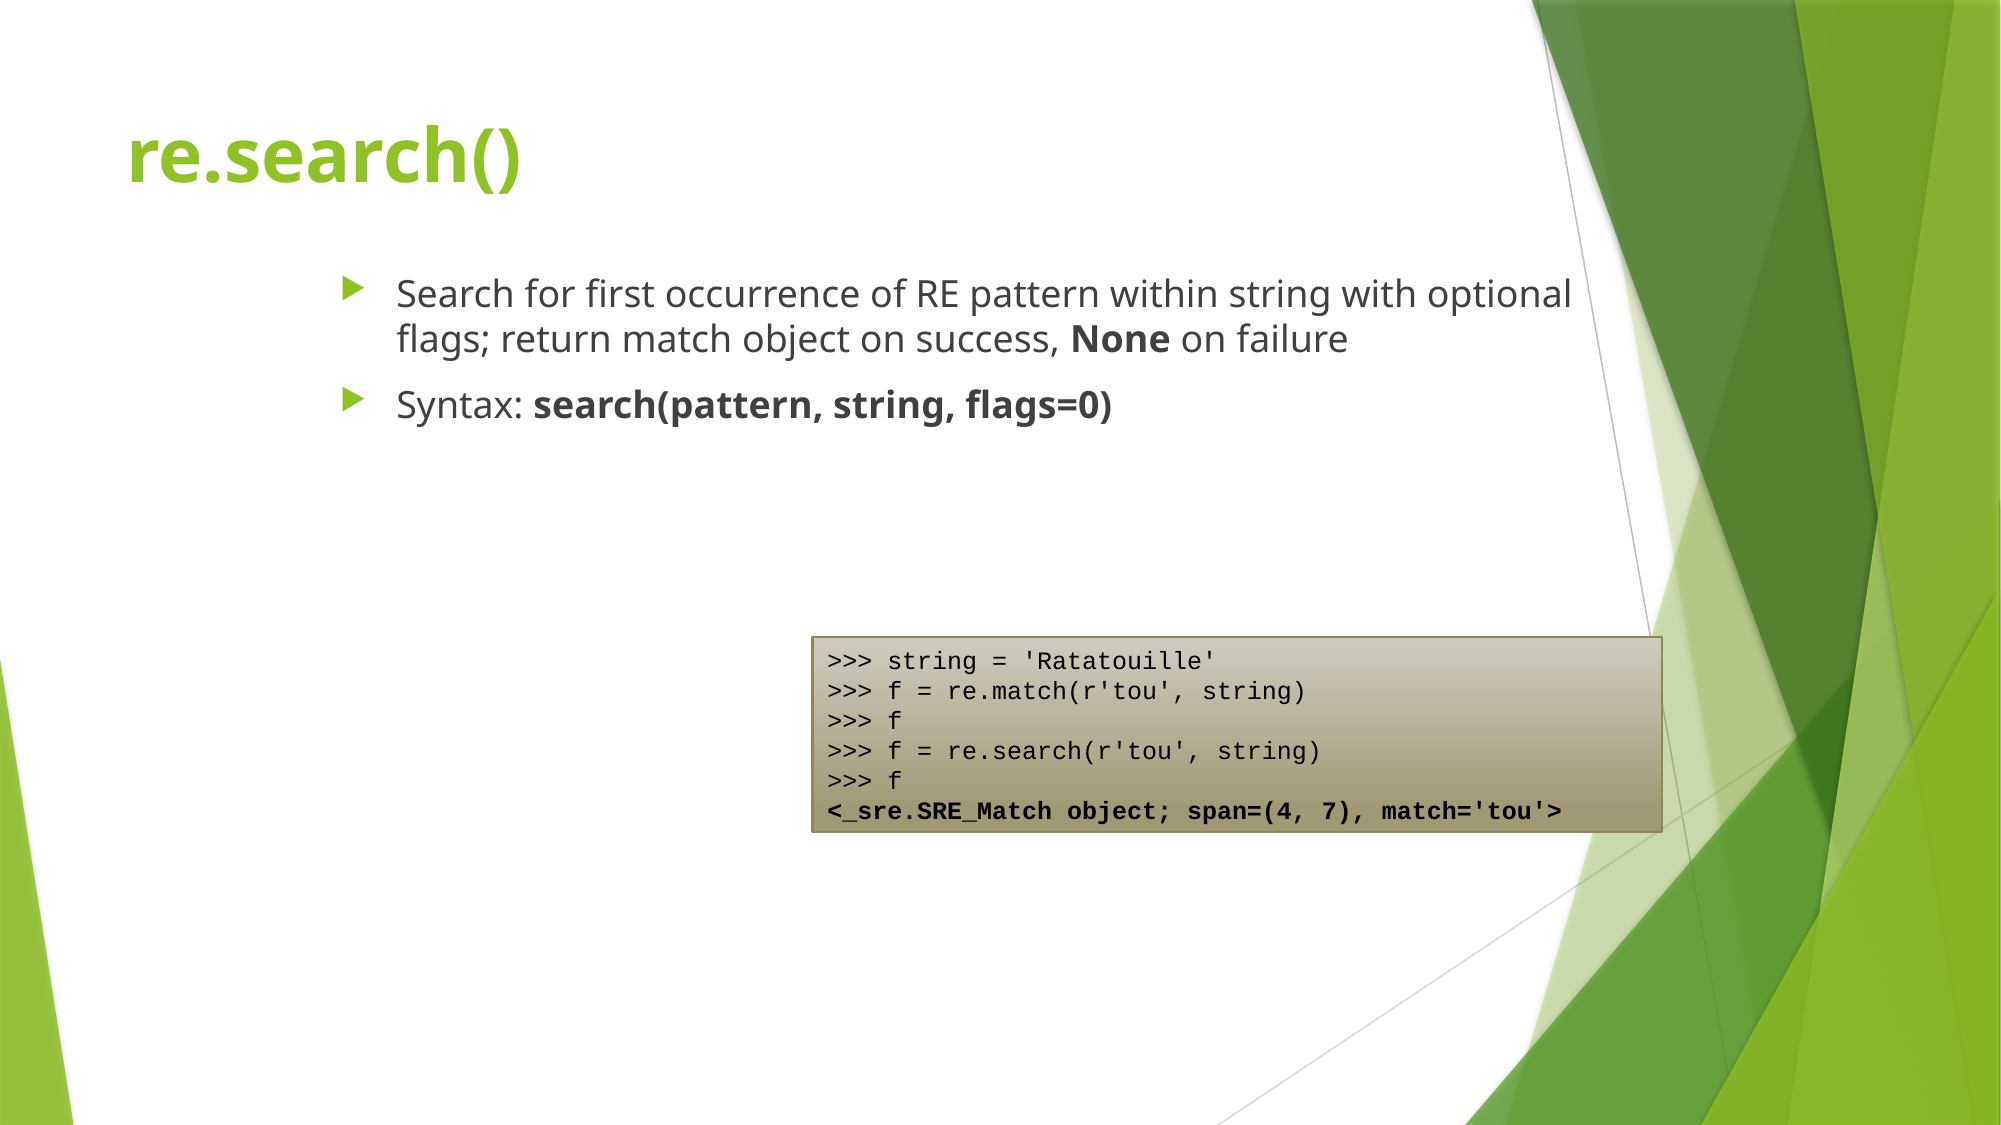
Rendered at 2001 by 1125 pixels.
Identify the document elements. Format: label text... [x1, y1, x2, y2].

list Search for first occurrence of RE pattern within string with optional flags; return match object on success, None on failure Syntax: search(pattern, string, flags=0) [324, 262, 1675, 613]
title re.search() [111, 99, 1522, 317]
text_box >>> string = 'Ratatouille' >>> f = re.match(r'tou', string) >>> f >>> f = re.search(r'tou', string) >>> f <_sre.SRE_Match object; span=(4, 7), match='tou'> [811, 636, 1663, 833]
